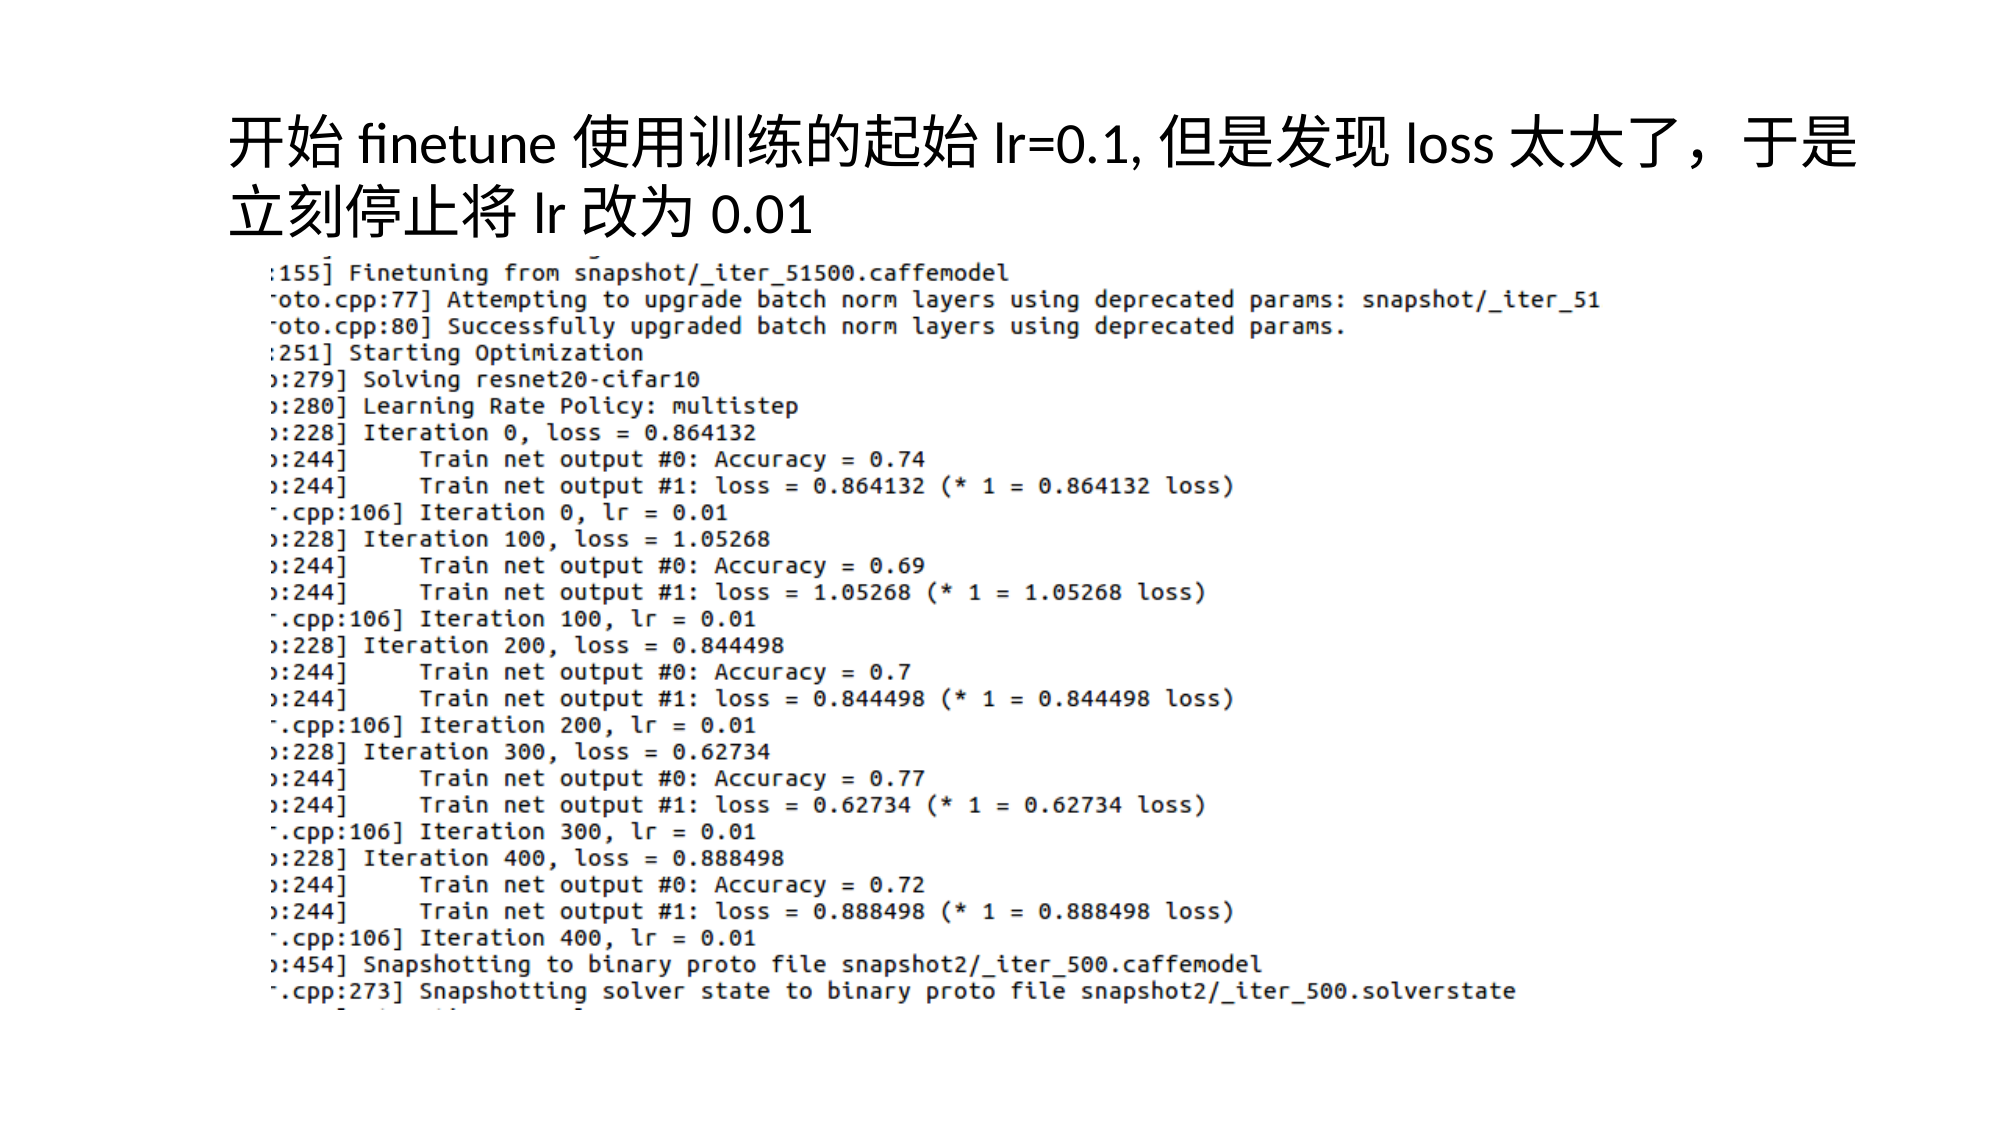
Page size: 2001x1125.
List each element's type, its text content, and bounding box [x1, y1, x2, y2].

text_box 开始finetune使用训练的起始lr=0.1,但是发现loss太大了，于是立刻停止将lr改为0.01 [213, 98, 1907, 253]
picture [271, 256, 1603, 1010]
